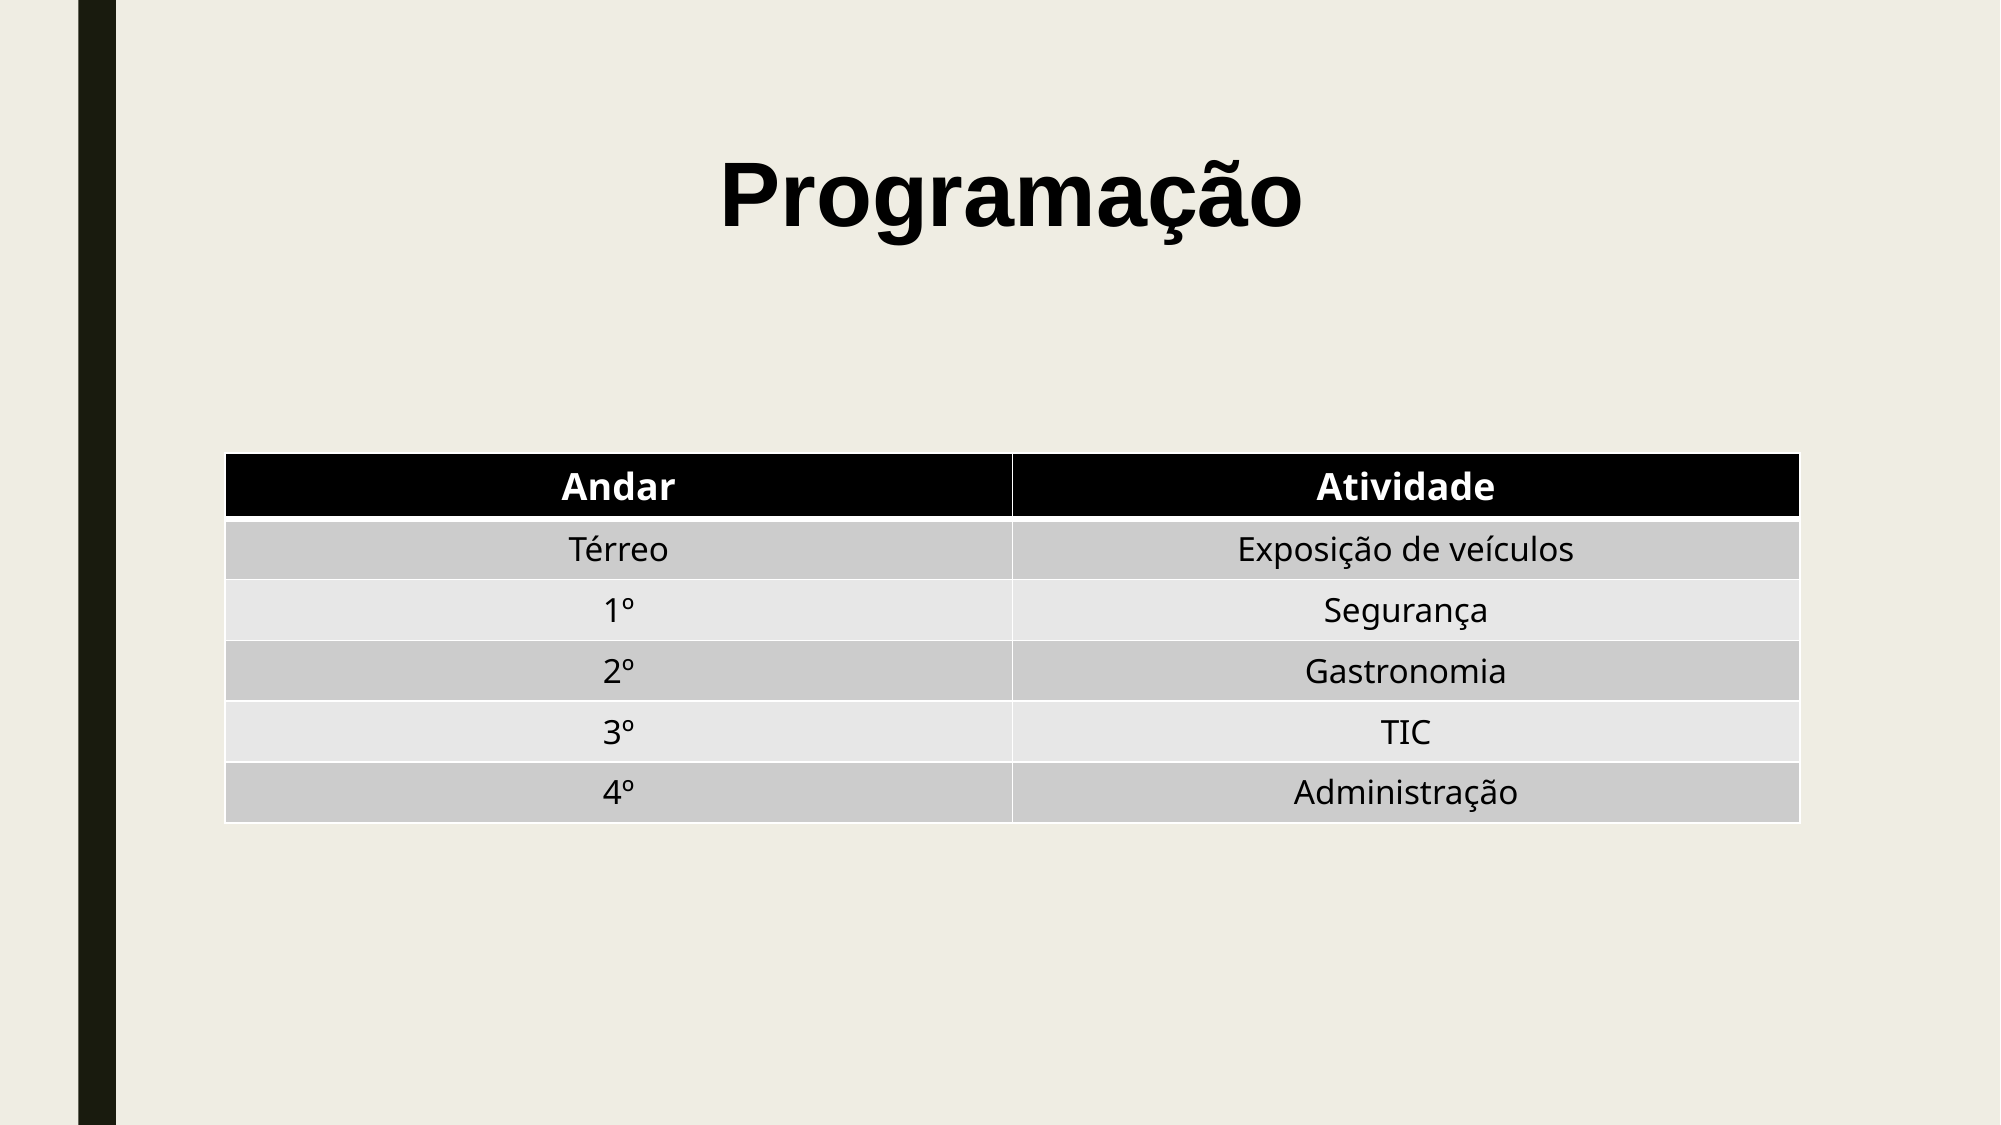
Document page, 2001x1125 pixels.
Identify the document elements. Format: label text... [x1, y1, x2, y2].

table_cell 2º [226, 641, 1012, 700]
table_cell 3º [226, 702, 1012, 761]
table_cell Térreo [226, 522, 1012, 579]
table_cell Gastronomia [1013, 641, 1799, 700]
table_cell Administração [1013, 763, 1799, 822]
table_cell Segurança [1013, 580, 1799, 640]
table_cell TIC [1013, 702, 1799, 761]
table_cell 1º [226, 580, 1012, 640]
table_cell Exposição de veículos [1013, 522, 1799, 579]
table_header Andar [226, 454, 1012, 516]
table_header Atividade [1013, 454, 1799, 516]
title Programação [225, 140, 1800, 385]
table_cell 4º [226, 763, 1012, 822]
